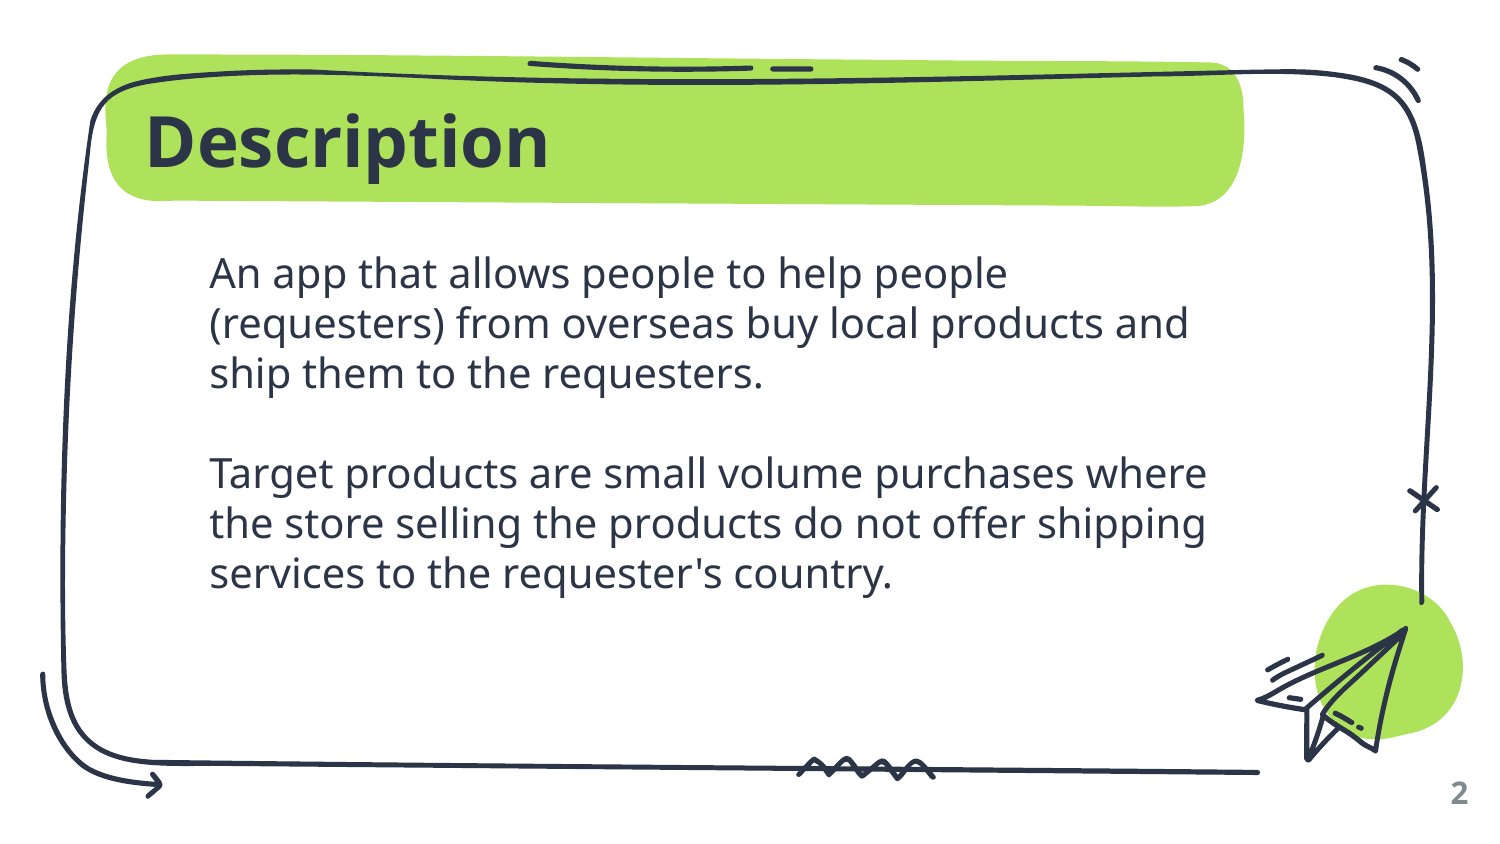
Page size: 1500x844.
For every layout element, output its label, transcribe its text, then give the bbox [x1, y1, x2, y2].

text_box [1254, 625, 1409, 763]
slide_number 2 [1378, 769, 1469, 820]
list An app that allows people to help people (requesters) from overseas buy local products and ship them to the requesters. Target products are small volume purchases where the store selling the products do not offer shipping services to the requester's country. [194, 247, 1250, 713]
title Description [144, 112, 1200, 178]
